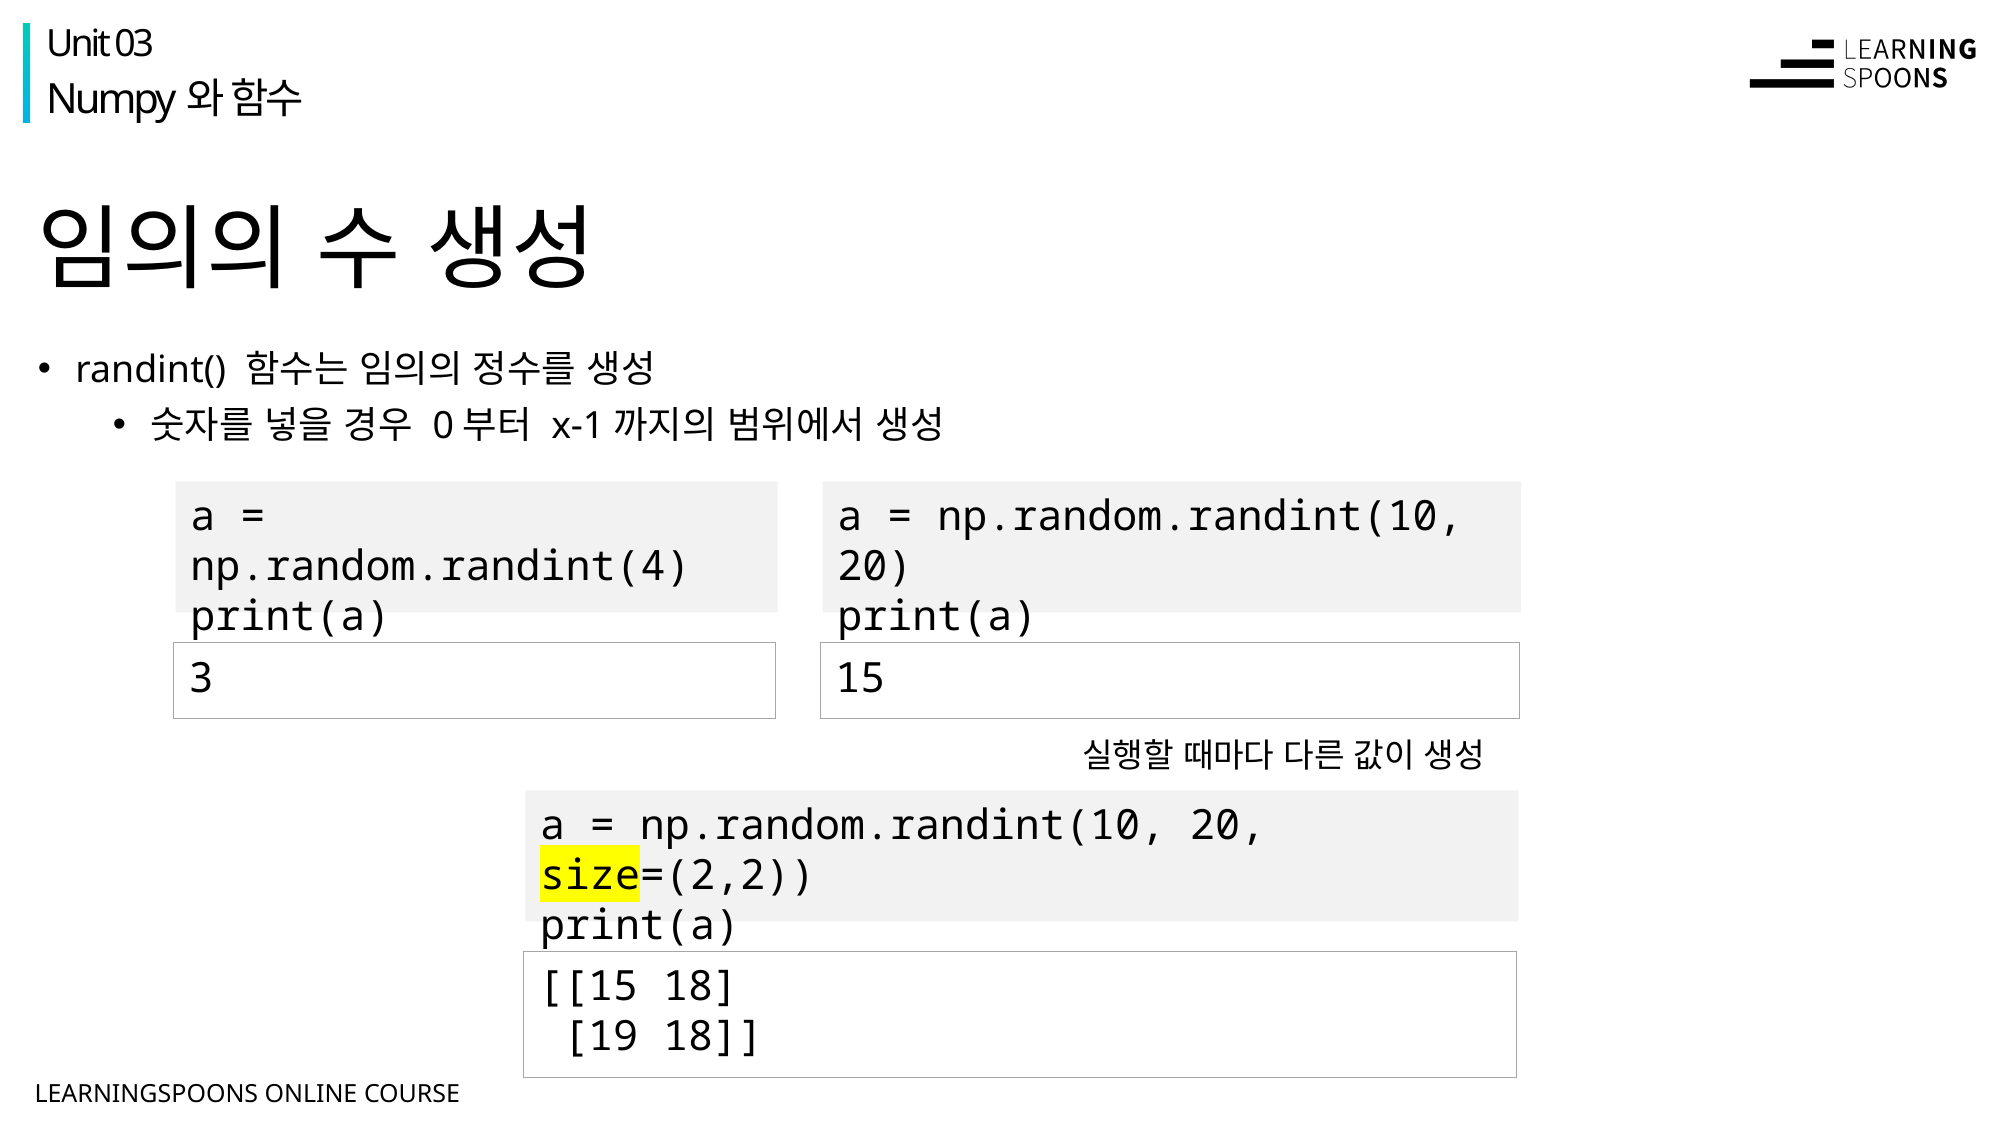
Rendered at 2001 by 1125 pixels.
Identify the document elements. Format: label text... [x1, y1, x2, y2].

text_box 3 [173, 642, 776, 719]
text_box [[15 18] [19 18]] [523, 951, 1517, 1078]
picture [1748, 37, 1977, 89]
list Numpy와 함수 [31, 70, 1239, 122]
title 임의의 수 생성 [22, 187, 1748, 316]
text_box 실행할 때마다 다른 값이 생성 [1067, 726, 1501, 782]
text_box a = np.random.randint(10, 20) print(a) [822, 481, 1522, 613]
text_box a = np.random.randint(4) print(a) [175, 481, 778, 613]
list randint() 함수는 임의의 정수를 생성 숫자를 넣을 경우 0부터 x-1까지의 범위에서 생성 [22, 337, 1748, 519]
list Unit 03 [31, 16, 1239, 68]
text_box 15 [820, 642, 1520, 719]
text_box a = np.random.randint(10, 20, size=(2,2)) print(a) [525, 790, 1519, 922]
